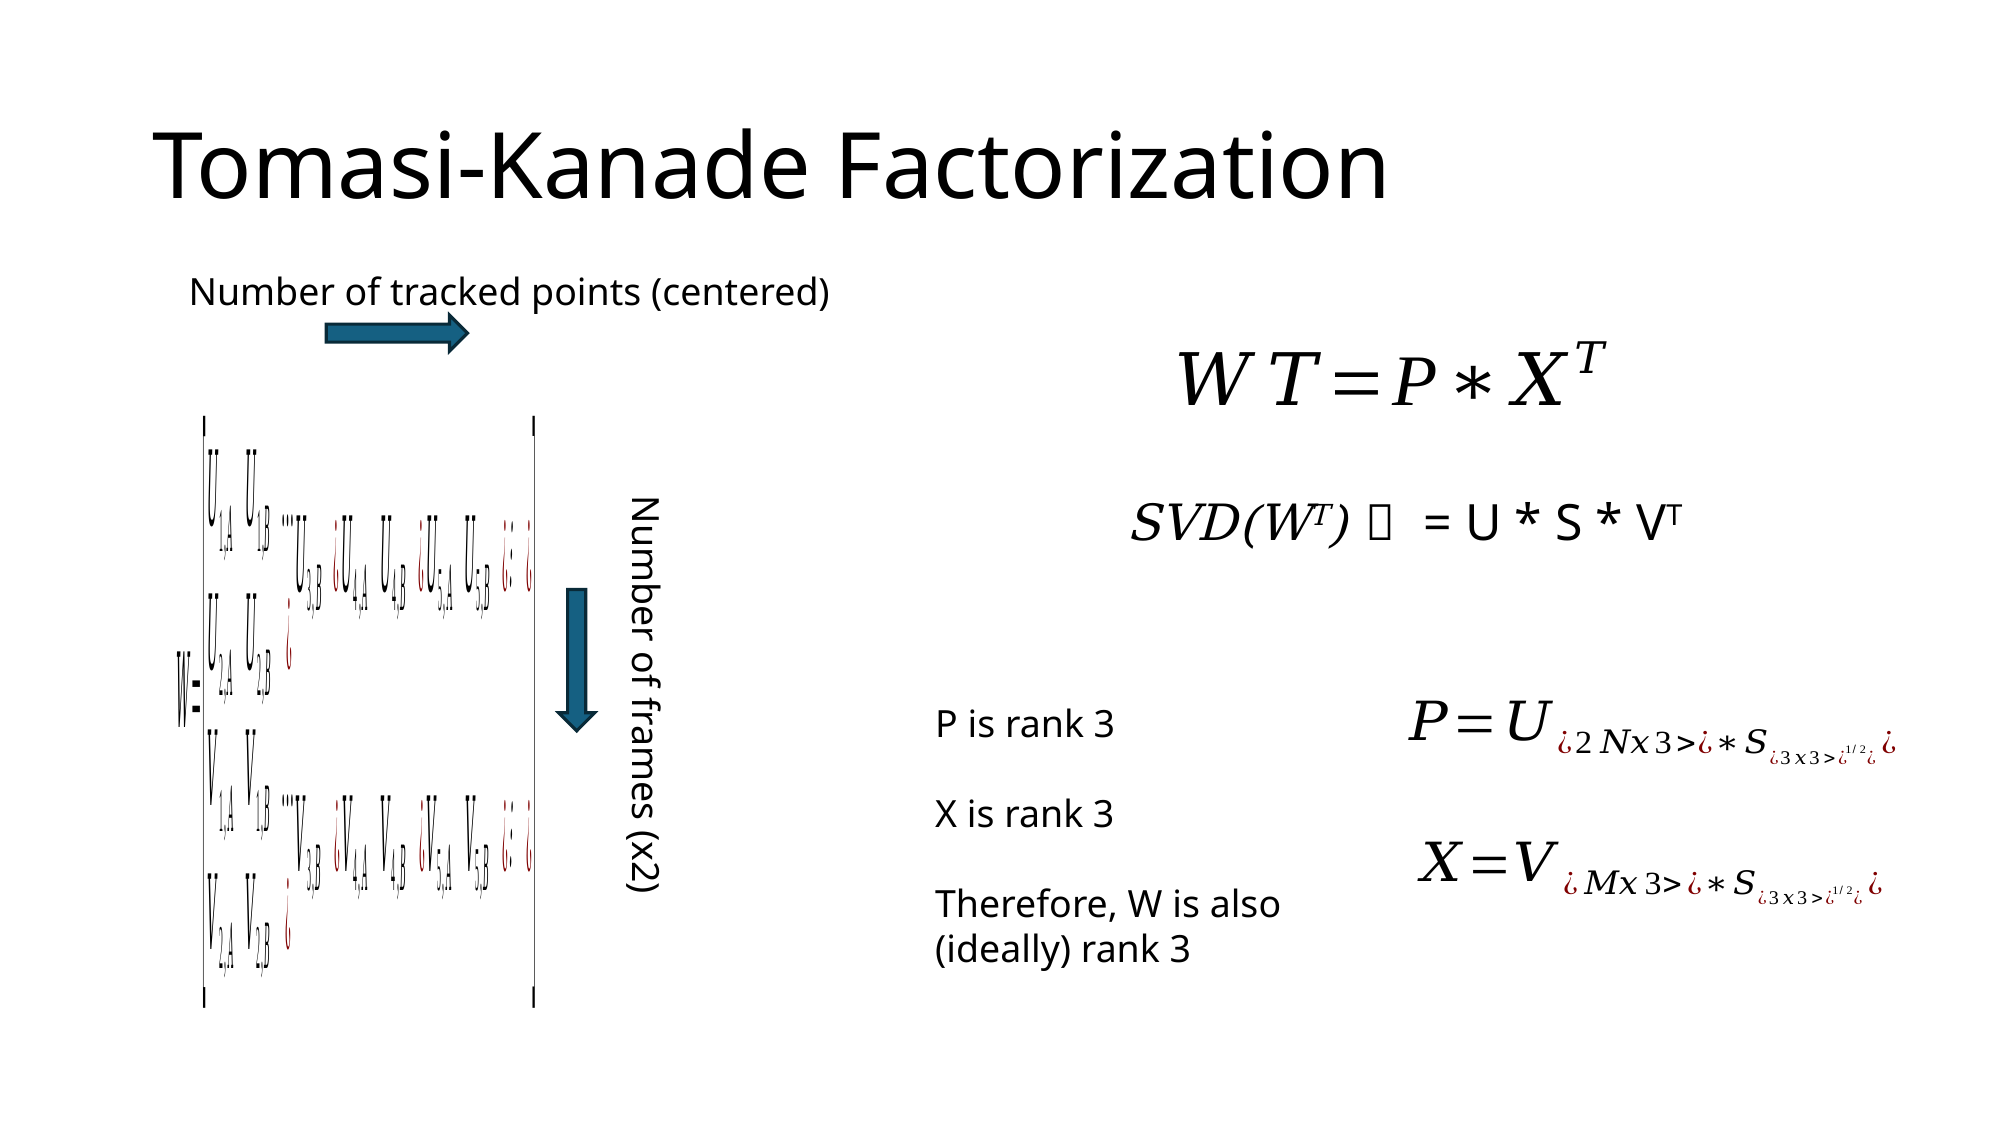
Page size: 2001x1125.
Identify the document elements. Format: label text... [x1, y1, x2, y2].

text_box Number of tracked points (centered) [173, 260, 917, 320]
title Tomasi-Kanade Factorization [137, 59, 1863, 278]
text_box [324, 311, 470, 355]
text_box [554, 587, 599, 734]
text_box Number of frames (x2) [617, 480, 677, 981]
text_box P is rank 3 X is rank 3 Therefore, W is also (ideally) rank 3 [920, 693, 1303, 978]
